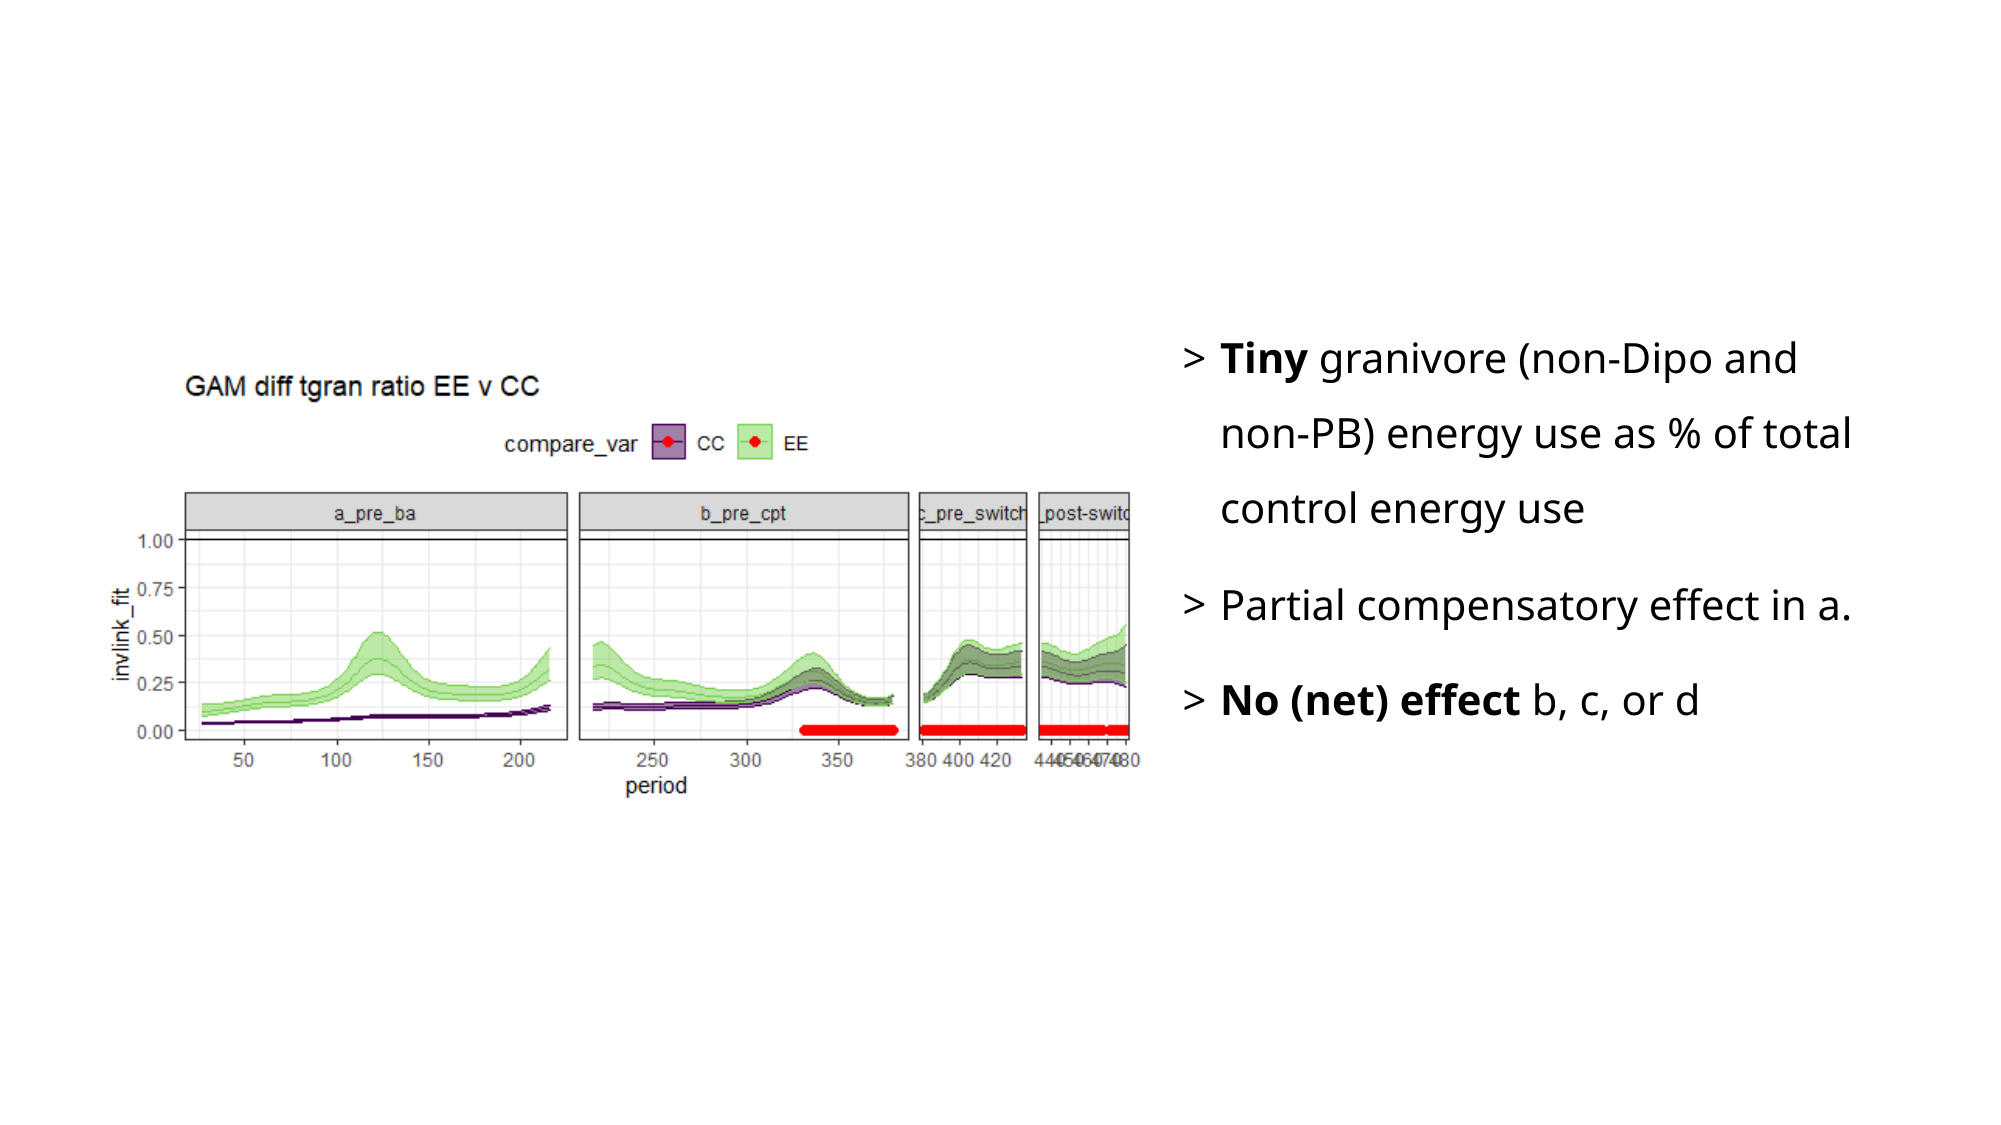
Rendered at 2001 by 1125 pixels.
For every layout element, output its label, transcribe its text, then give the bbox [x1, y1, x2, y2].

picture [98, 362, 1141, 809]
list Tiny granivore (non-Dipo and non-PB) energy use as % of total control energy use Partial compensatory effect in a. No (net) effect b, c, or d [1167, 299, 1875, 1014]
